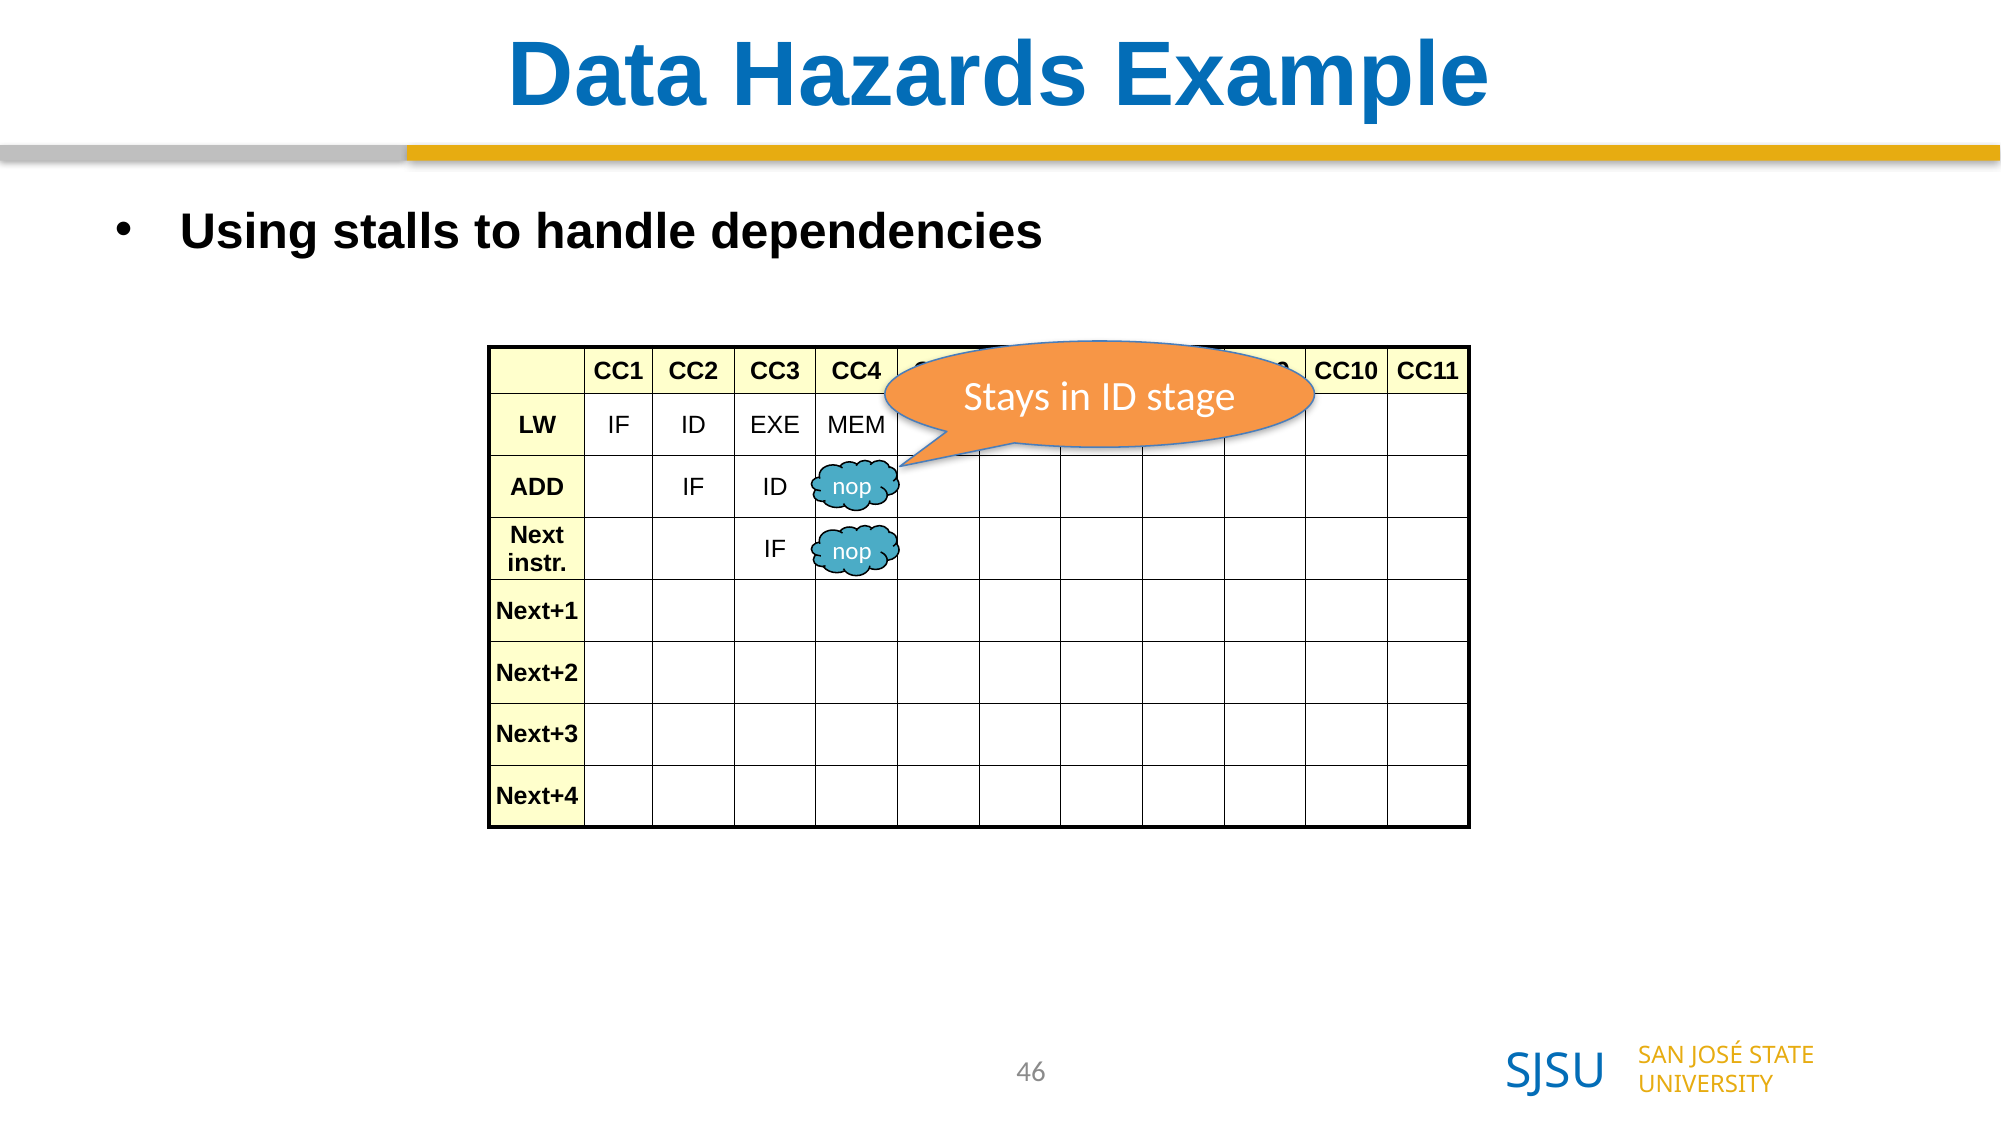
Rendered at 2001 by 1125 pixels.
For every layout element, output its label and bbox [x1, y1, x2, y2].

list [99, 190, 1900, 1005]
text_box [884, 340, 1316, 468]
slide_number [797, 1040, 1265, 1100]
title [99, 11, 1900, 126]
